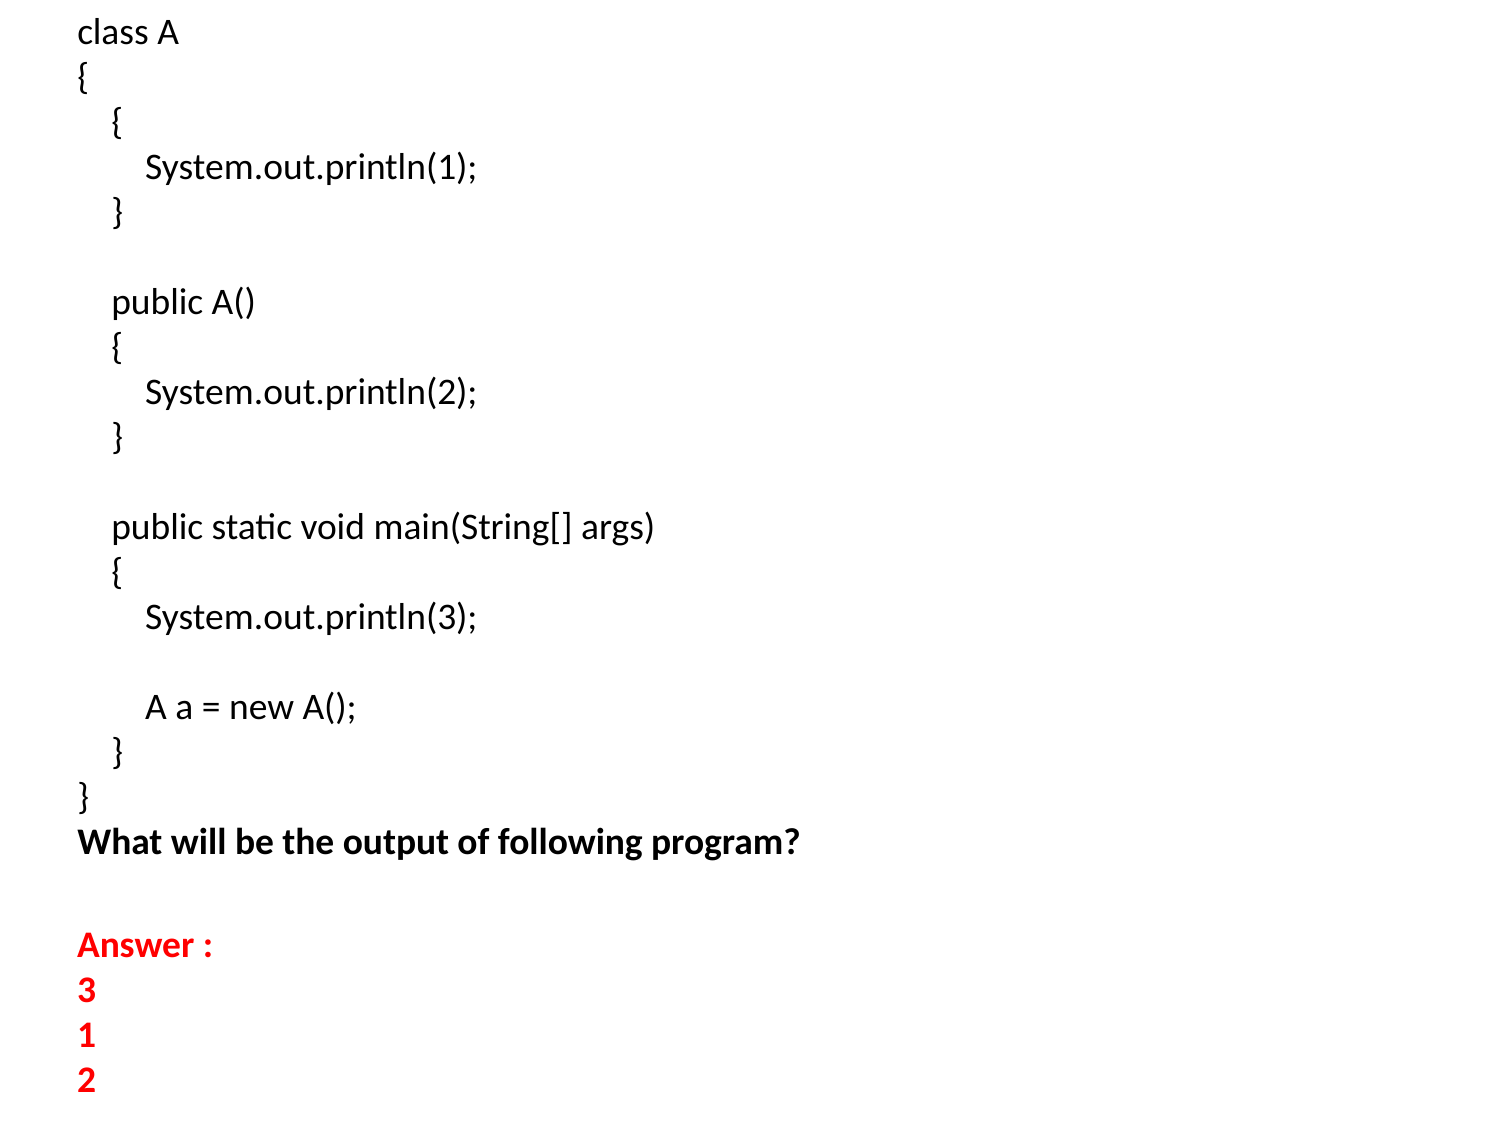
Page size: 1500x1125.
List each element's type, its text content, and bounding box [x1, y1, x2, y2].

text_box Answer : 3 1 2 [62, 912, 1263, 1125]
text_box class A { { System.out.println(1); } public A() { System.out.println(2); } public static void main(String[] args) { System.out.println(3); A a = new A(); } } What will be the output of following program? [62, 0, 1463, 870]
